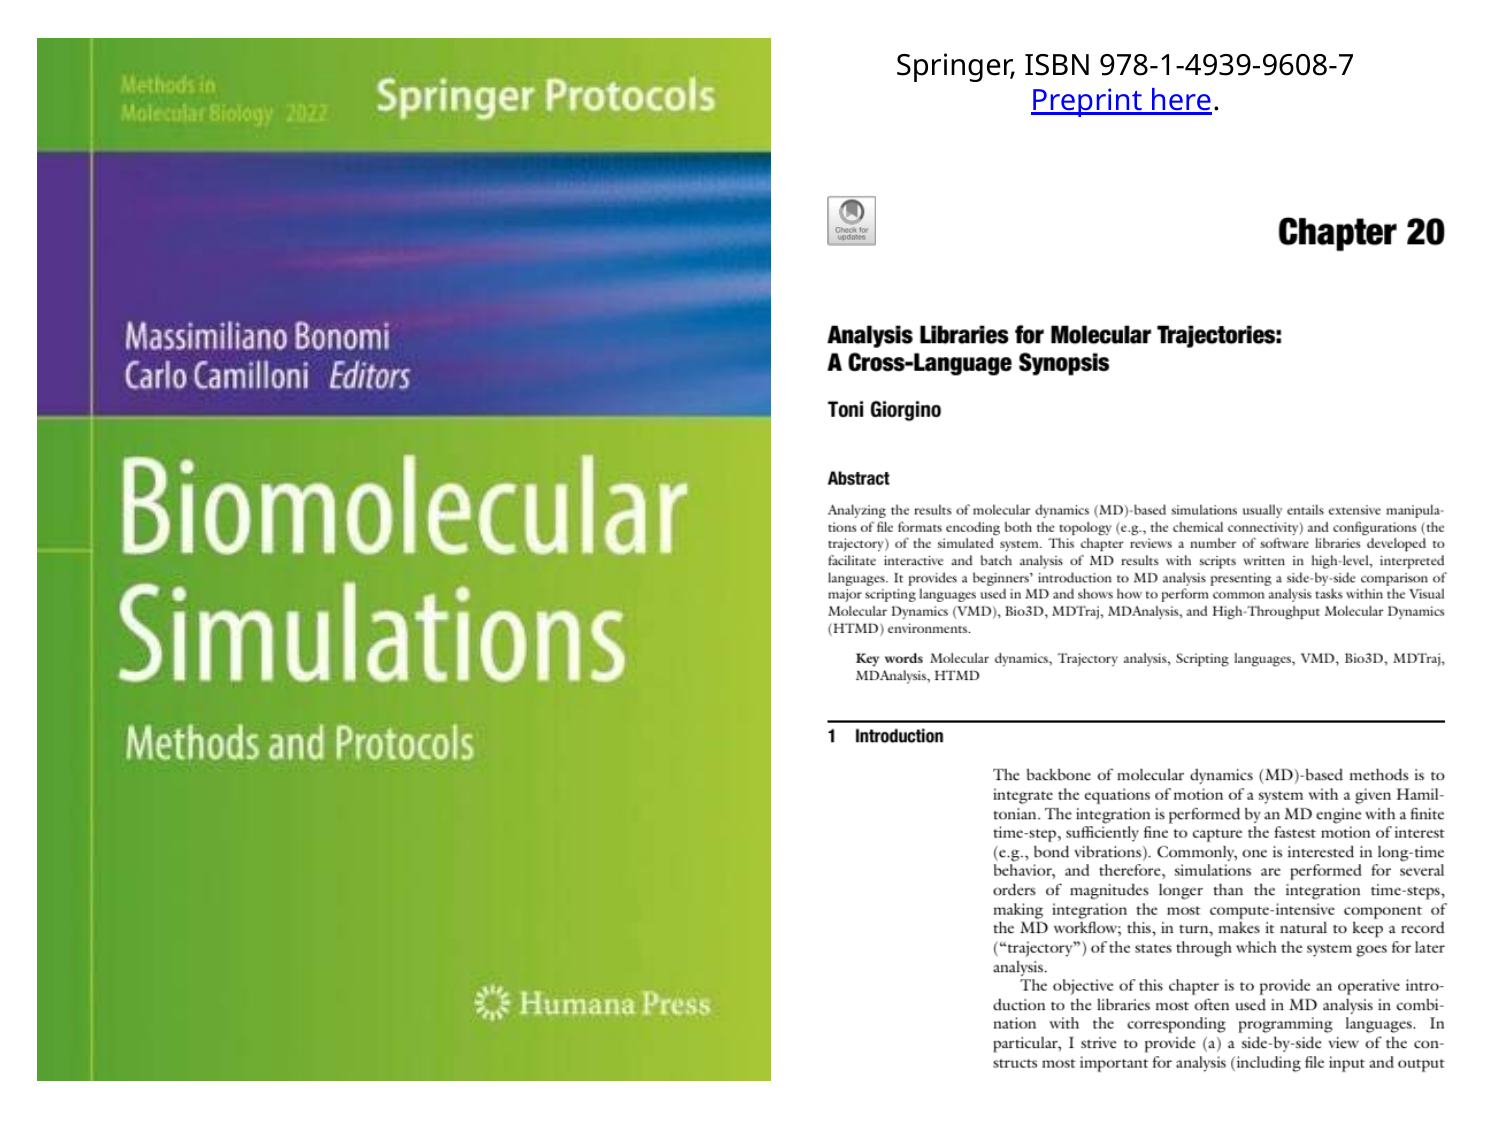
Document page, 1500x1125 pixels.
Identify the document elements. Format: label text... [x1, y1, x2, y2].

picture [37, 38, 771, 1081]
text_box Springer, ISBN 978-1-4939-9608-7 Preprint here. [800, 38, 1451, 129]
picture [799, 157, 1473, 1083]
